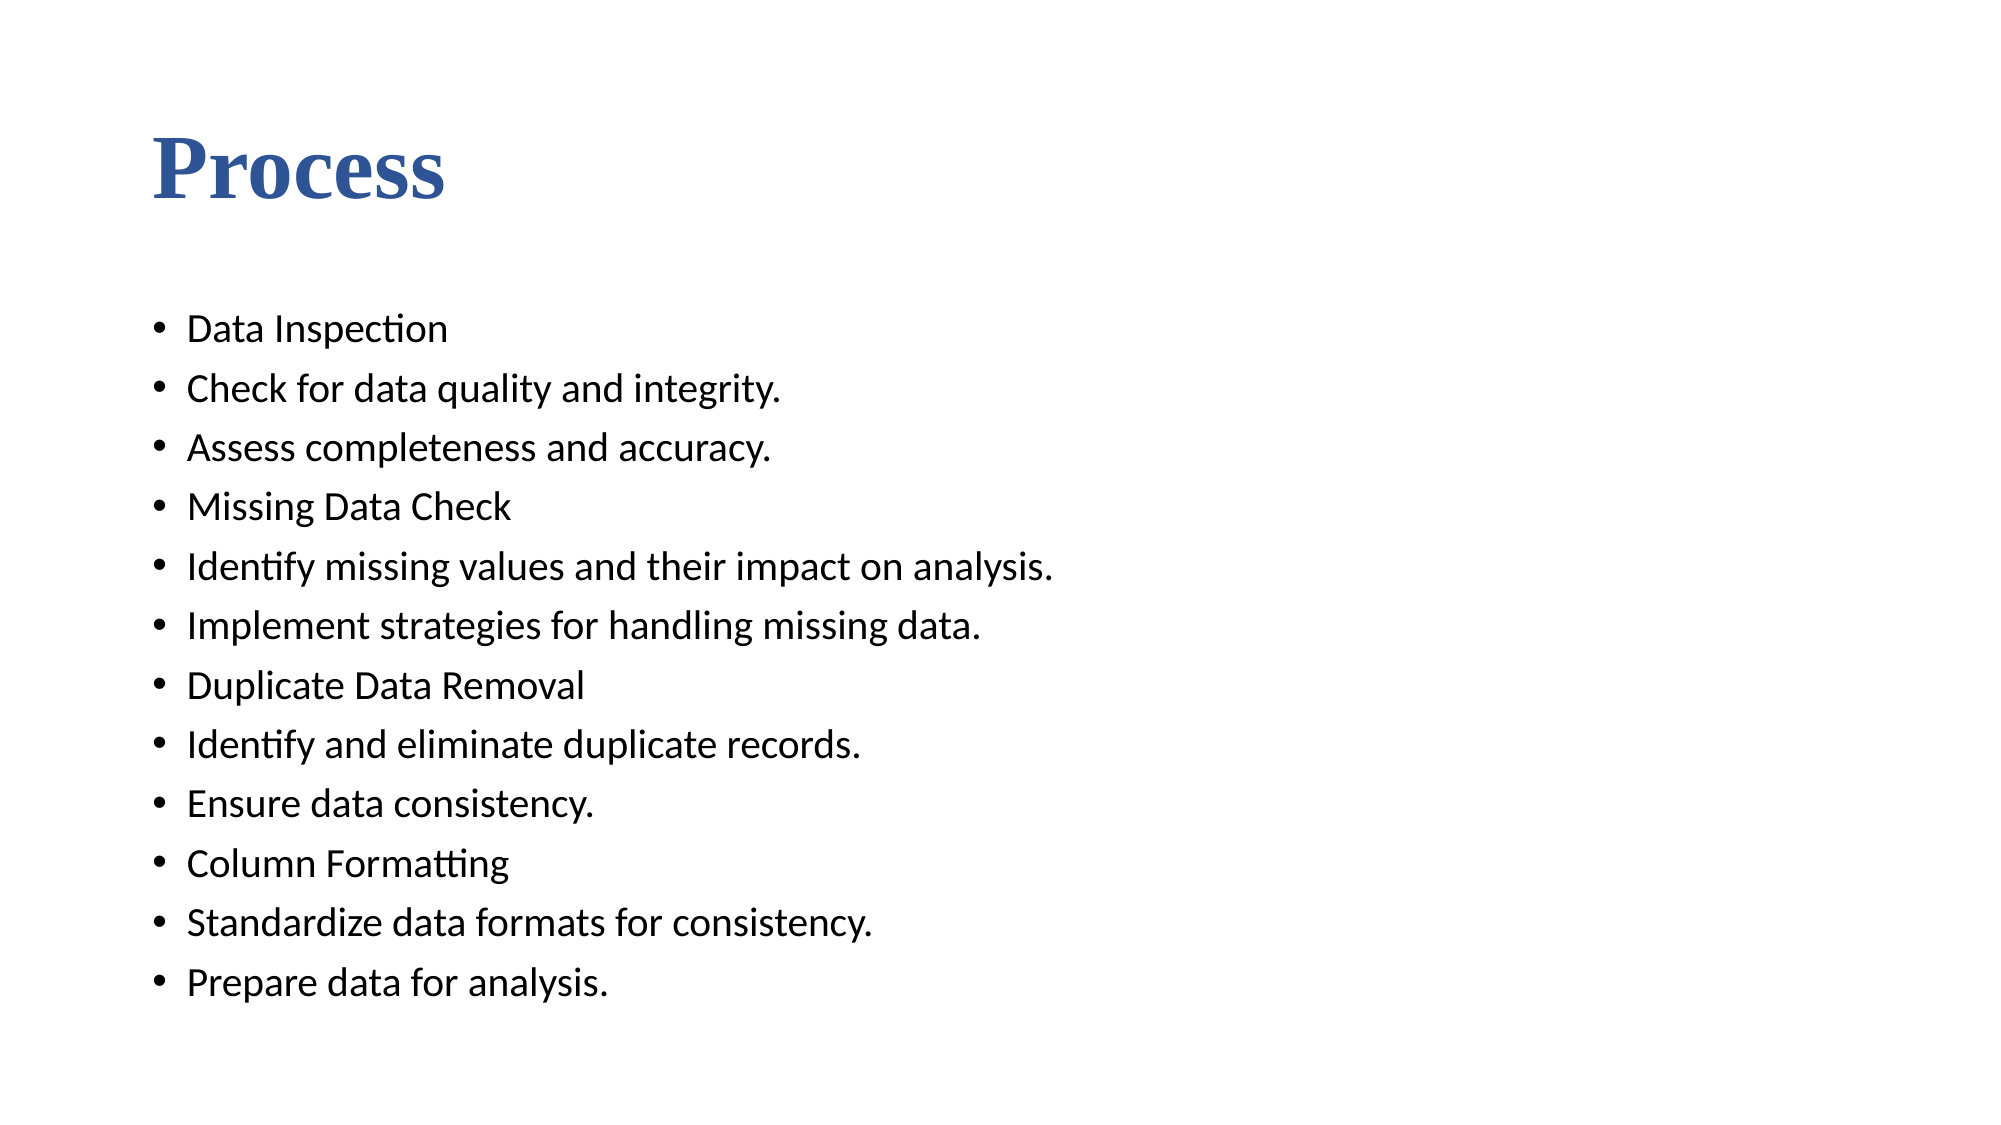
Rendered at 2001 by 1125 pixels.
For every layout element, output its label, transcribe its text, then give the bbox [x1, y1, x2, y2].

title Process [137, 59, 1863, 278]
list Data Inspection Check for data quality and integrity. Assess completeness and accuracy. Missing Data Check Identify missing values and their impact on analysis. Implement strategies for handling missing data. Duplicate Data Removal Identify and eliminate duplicate records. Ensure data consistency. Column Formatting Standardize data formats for consistency. Prepare data for analysis. [137, 299, 1863, 1014]
